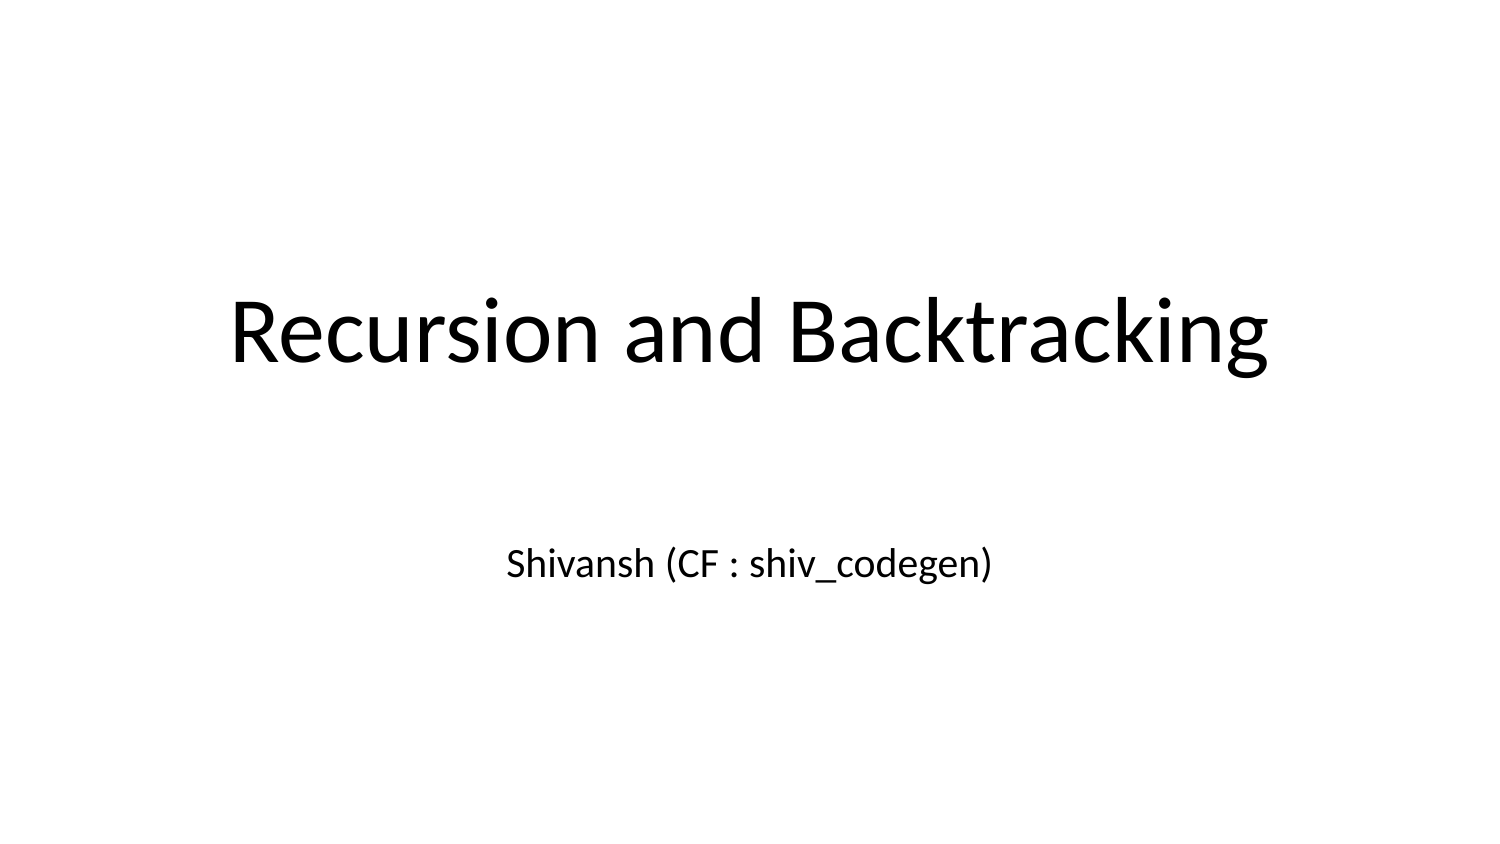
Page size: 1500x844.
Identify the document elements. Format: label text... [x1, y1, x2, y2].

title Recursion and Backtracking [187, 96, 1313, 391]
subtitle Shivansh (CF : shiv_codegen) [225, 534, 1275, 591]
